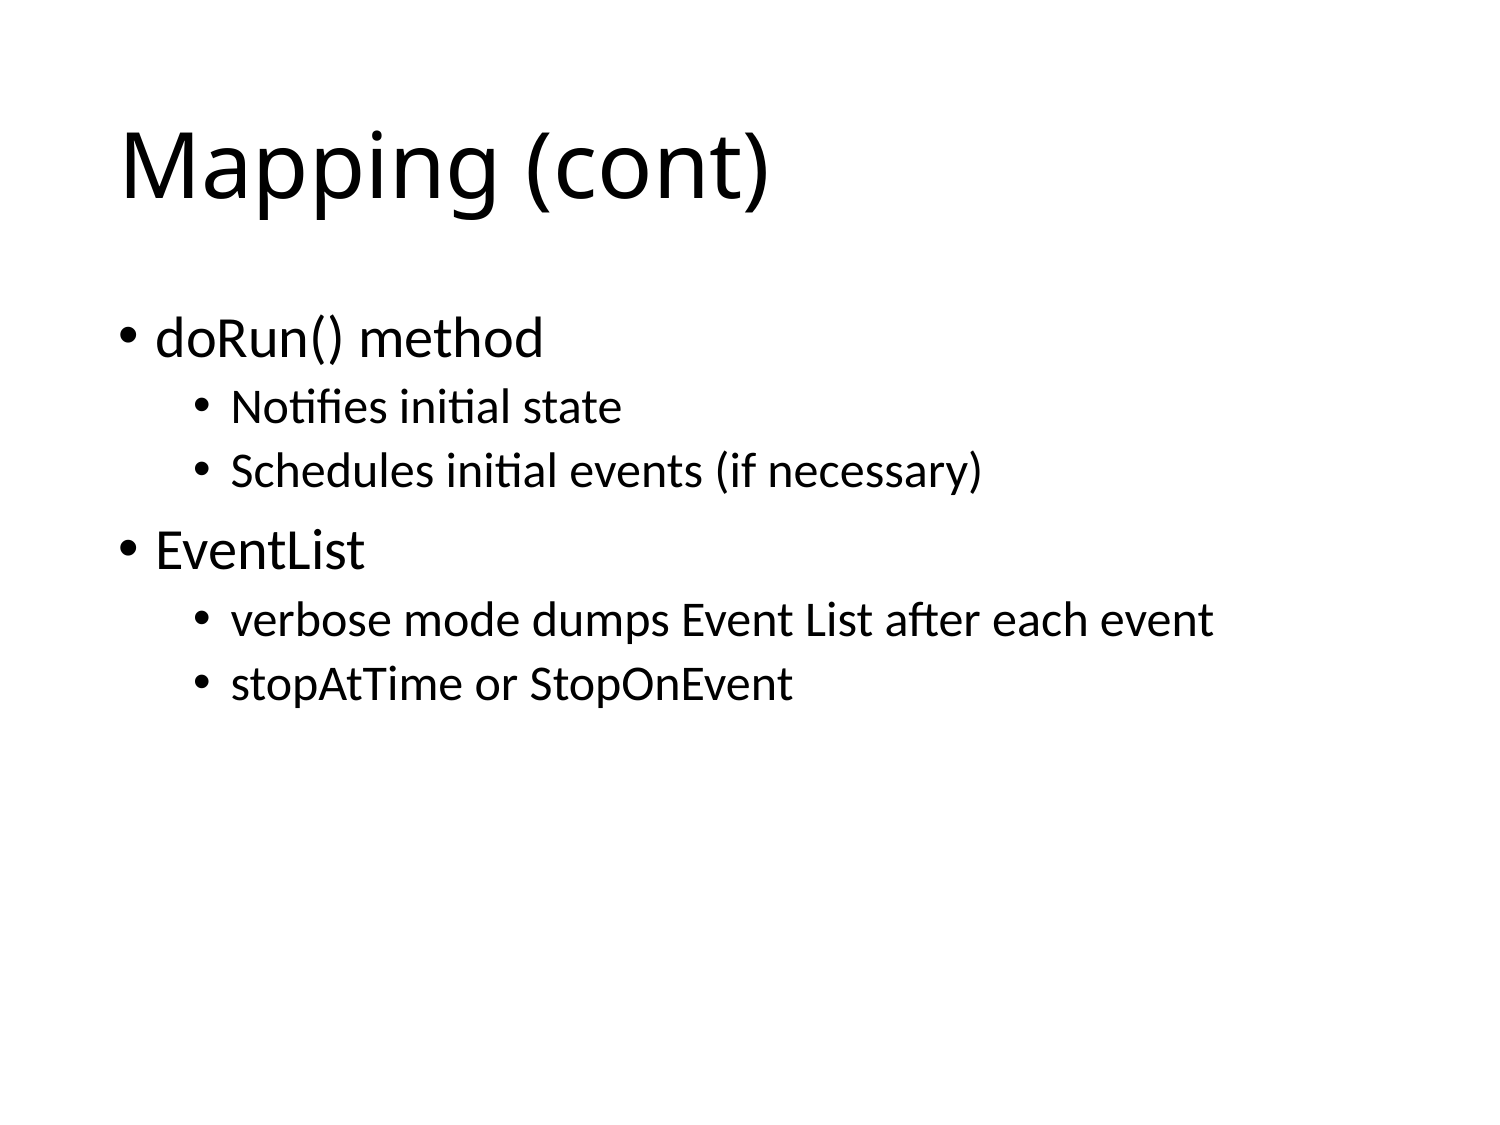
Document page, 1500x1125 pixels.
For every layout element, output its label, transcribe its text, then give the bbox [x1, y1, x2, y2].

title Mapping (cont) [103, 59, 1397, 278]
list doRun() method Notifies initial state Schedules initial events (if necessary) EventList verbose mode dumps Event List after each event stopAtTime or StopOnEvent [103, 299, 1397, 1014]
